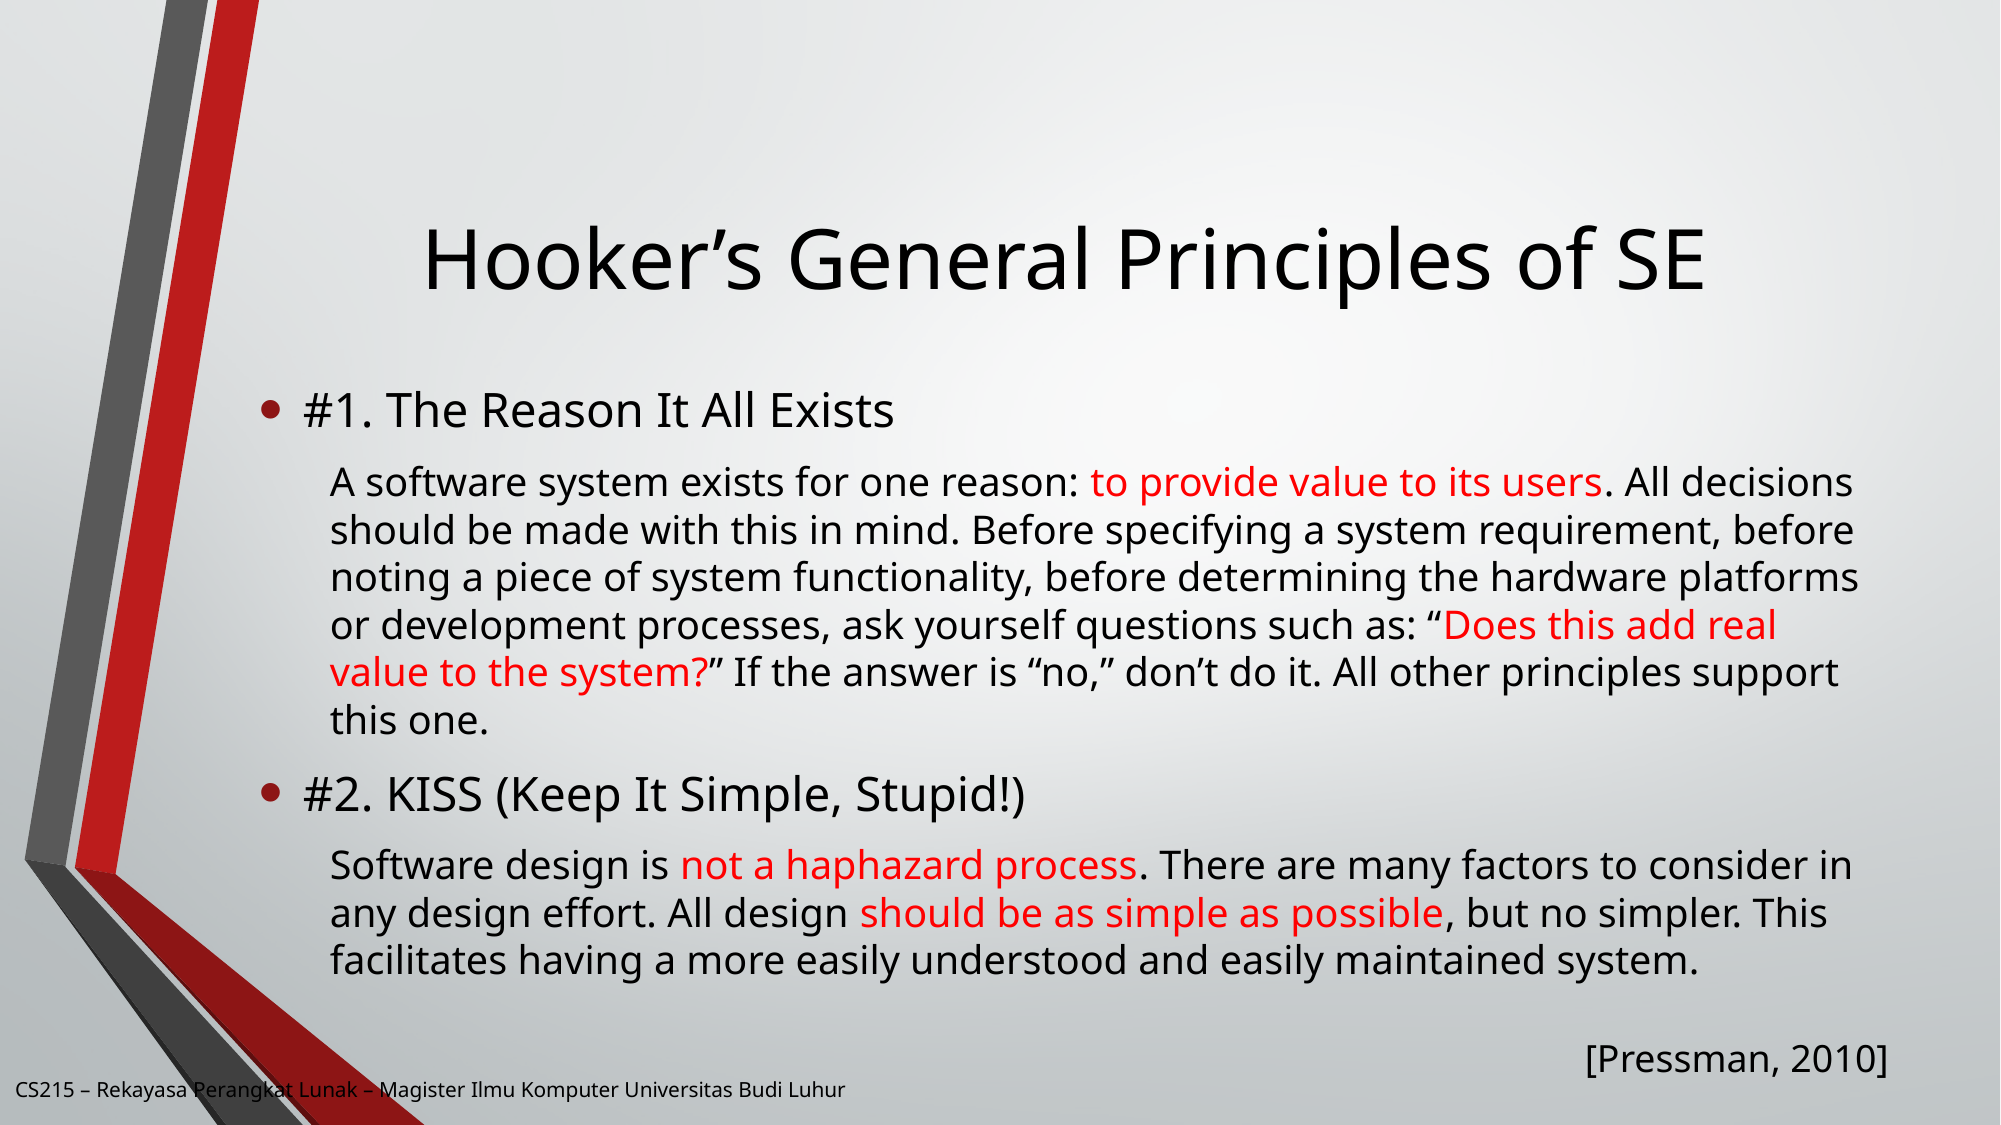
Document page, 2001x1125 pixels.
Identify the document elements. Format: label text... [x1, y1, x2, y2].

title Hooker’s General Principles of SE [243, 112, 1887, 372]
text_box [Pressman, 2010] [1570, 1027, 1904, 1088]
footer CS215 – Rekayasa Perangkat Lunak – Magister Ilmu Komputer Universitas Budi Luhur [0, 1059, 1163, 1120]
list #1. The Reason It All Exists A software system exists for one reason: to provide value to its users. All decisions should be made with this in mind. Before specifying a system requirement, before noting a piece of system functionality, before determining the hardware platforms or development processes, ask yourself questions such as: “Does this add real value to the system?” If the answer is “no,” don’t do it. All other principles support this one. #2. KISS (Keep It Simple, Stupid!) Software design is not a haphazard process. There are many factors to consider in any design effort. All design should be as simple as possible, but no simpler. This facilitates having a more easily understood and easily maintained system. [243, 372, 1887, 993]
